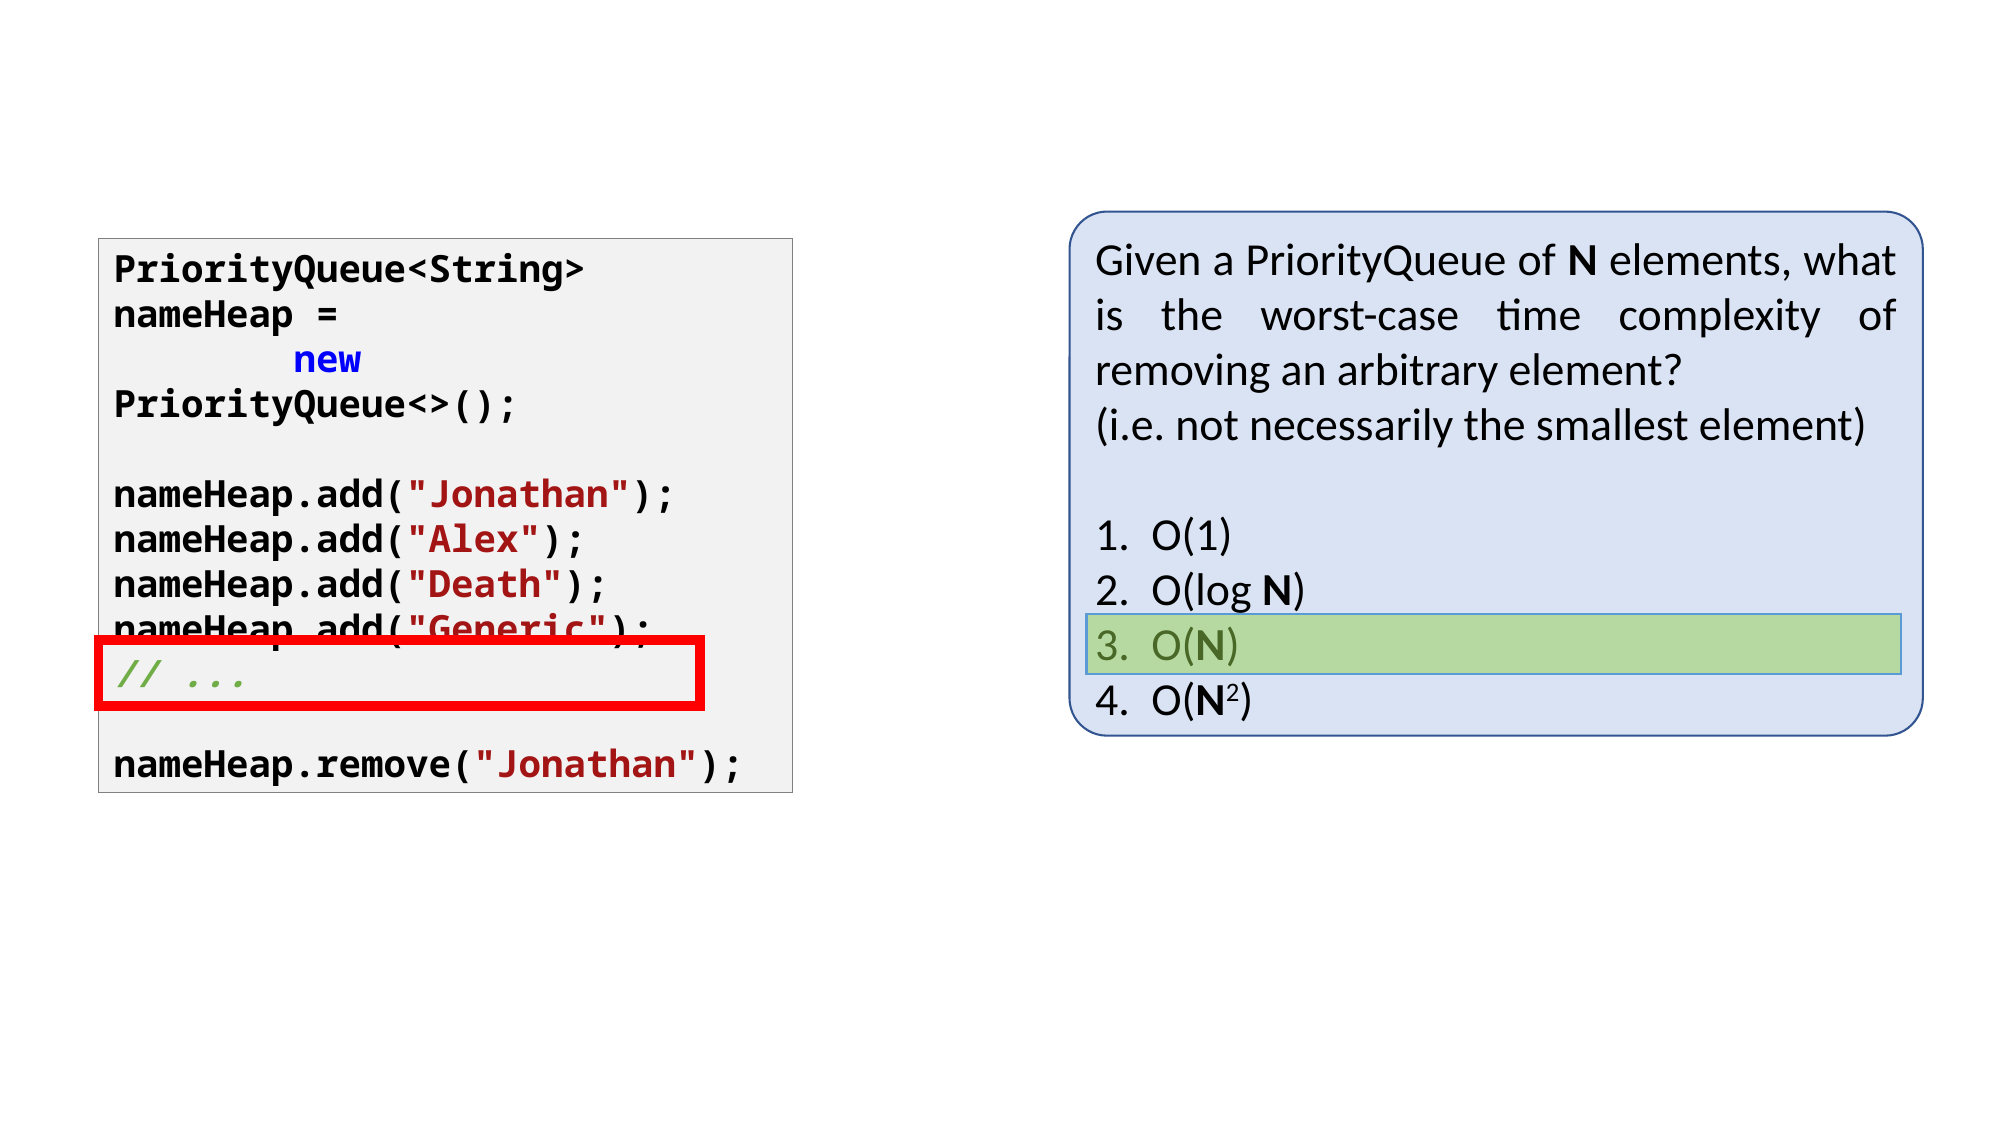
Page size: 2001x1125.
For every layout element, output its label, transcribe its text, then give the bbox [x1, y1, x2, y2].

text_box [1085, 613, 1902, 675]
text_box [98, 639, 701, 707]
text_box Given a PriorityQueue of N elements, what is the worst-case time complexity of removing an arbitrary element? (i.e. not necessarily the smallest element) O(1) O(log N) O(N) O(N2) [1068, 210, 1924, 737]
text_box PriorityQueue<String> nameHeap = new PriorityQueue<>(); nameHeap.add("Jonathan"); nameHeap.add("Alex"); nameHeap.add("Death"); nameHeap.add("Generic"); // ... nameHeap.remove("Jonathan"); [98, 238, 793, 793]
